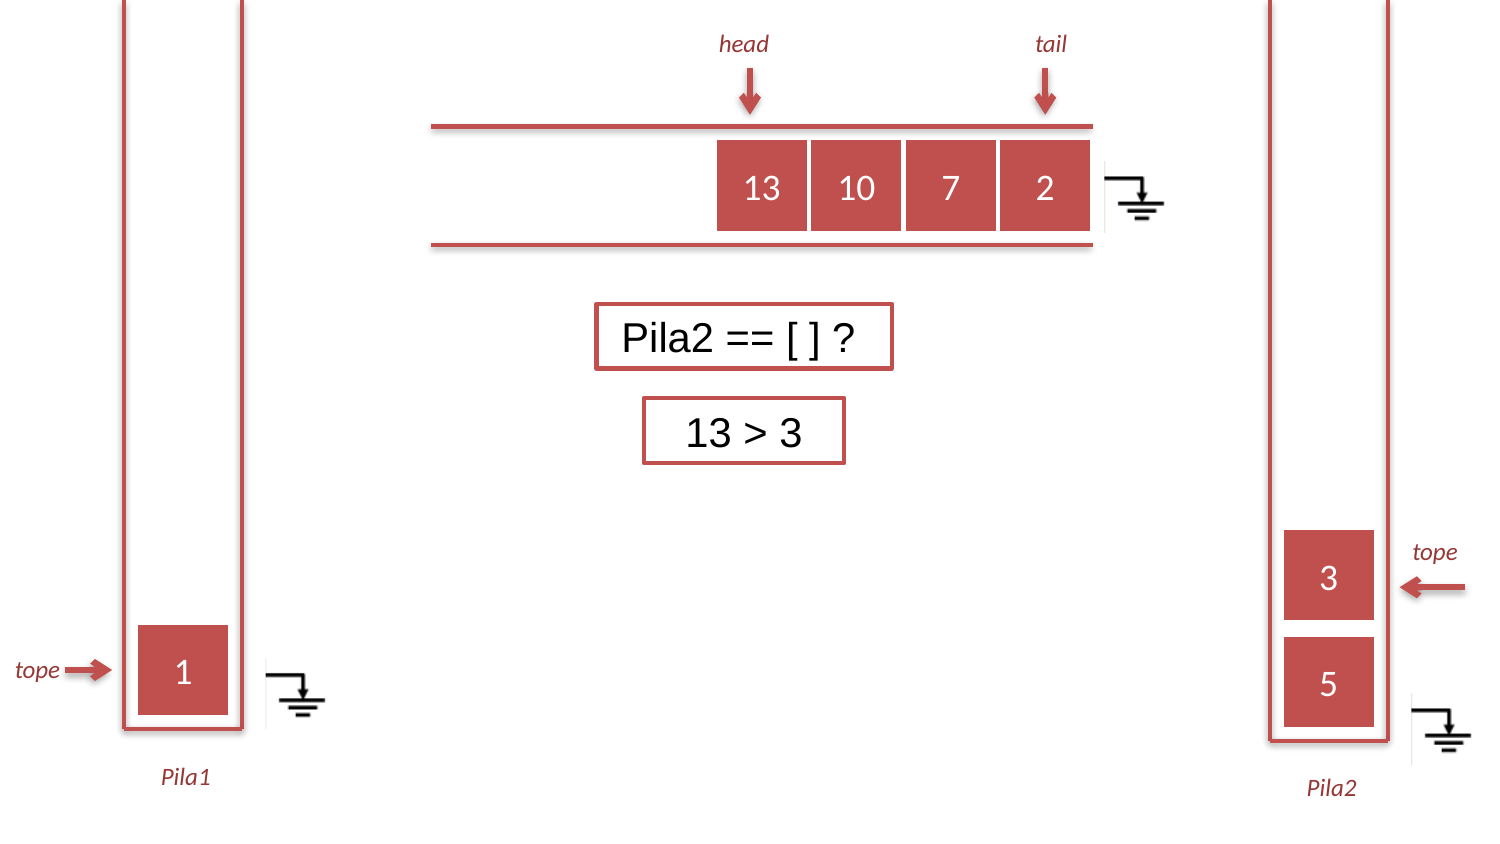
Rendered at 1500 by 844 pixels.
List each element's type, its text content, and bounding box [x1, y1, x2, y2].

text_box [123, 0, 243, 730]
text_box 13 > 3 [642, 396, 846, 465]
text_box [1269, 0, 1389, 741]
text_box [702, 19, 786, 115]
picture [265, 657, 337, 730]
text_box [1009, 19, 1093, 115]
text_box Pila1 [135, 752, 237, 798]
text_box 7 [901, 137, 996, 235]
text_box Pila2 == [ ] ? [594, 302, 894, 371]
text_box 2 [996, 136, 1094, 235]
text_box 13 [712, 137, 807, 235]
text_box 10 [807, 137, 901, 235]
picture [1104, 161, 1176, 234]
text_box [1393, 527, 1483, 588]
picture [1411, 693, 1483, 765]
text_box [0, 646, 113, 692]
text_box Pila2 [1281, 764, 1382, 810]
